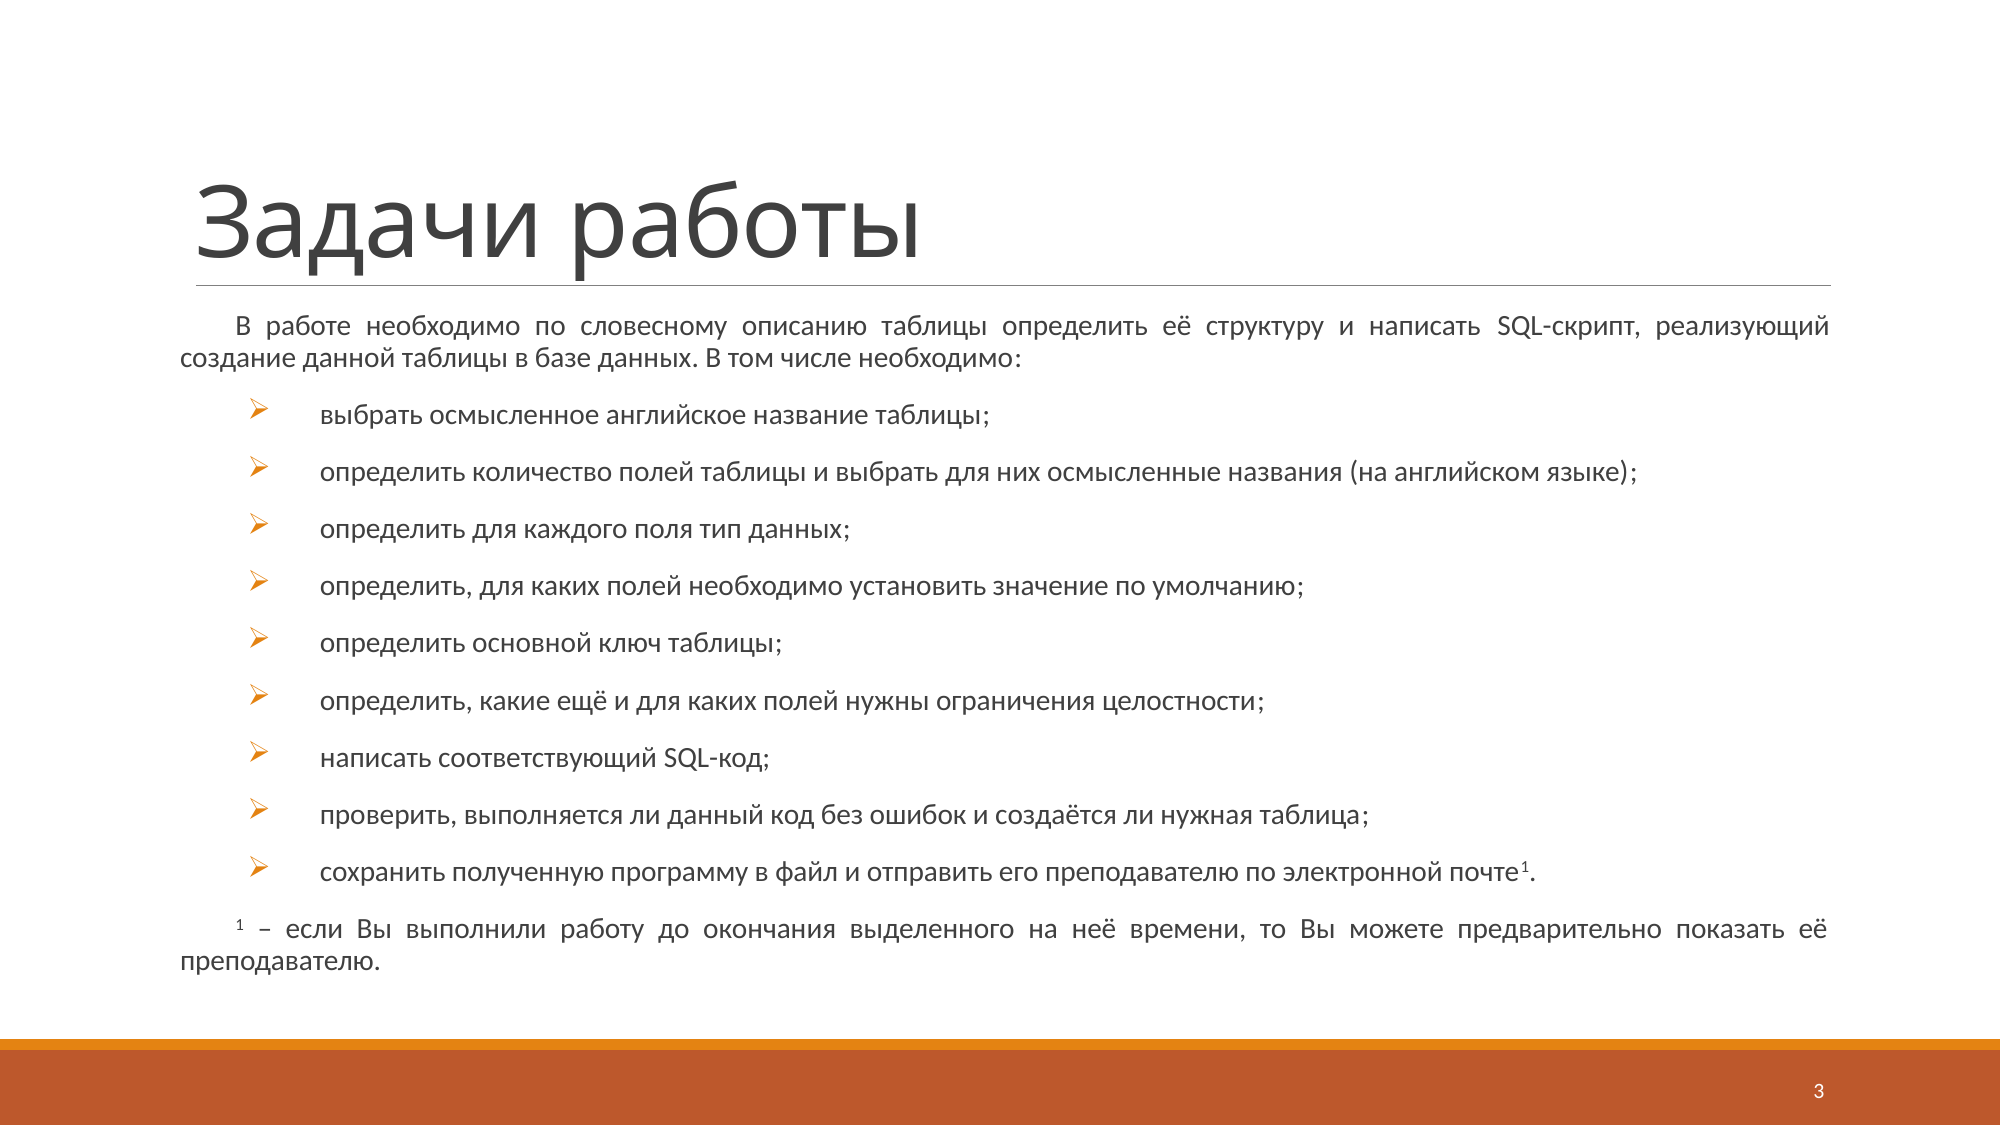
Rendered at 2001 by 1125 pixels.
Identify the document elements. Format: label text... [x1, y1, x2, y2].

slide_number 3 [1624, 1059, 1840, 1120]
list В работе необходимо по словесному описанию таблицы определить её структуру и написать SQL-скрипт, реализующий создание данной таблицы в базе данных. В том числе необходимо: выбрать осмысленное английское название таблицы; определить количество полей таблицы и выбрать для них осмысленные названия (на английском языке); определить для каждого поля тип данных; определить, для каких полей необходимо установить значение по умолчанию; определить основной ключ таблицы; определить, какие ещё и для каких полей нужны ограничения целостности; написать соответствующий SQL-код; проверить, выполняется ли данный код без ошибок и создаётся ли нужная таблица; сохранить полученную программу в файл и отправить его преподавателю по электронной почте1. 1 – если Вы выполнили работу до окончания выделенного на неё времени, то Вы можете предварительно показать её преподавателю. [180, 302, 1830, 985]
title Задачи работы [180, 47, 1830, 285]
